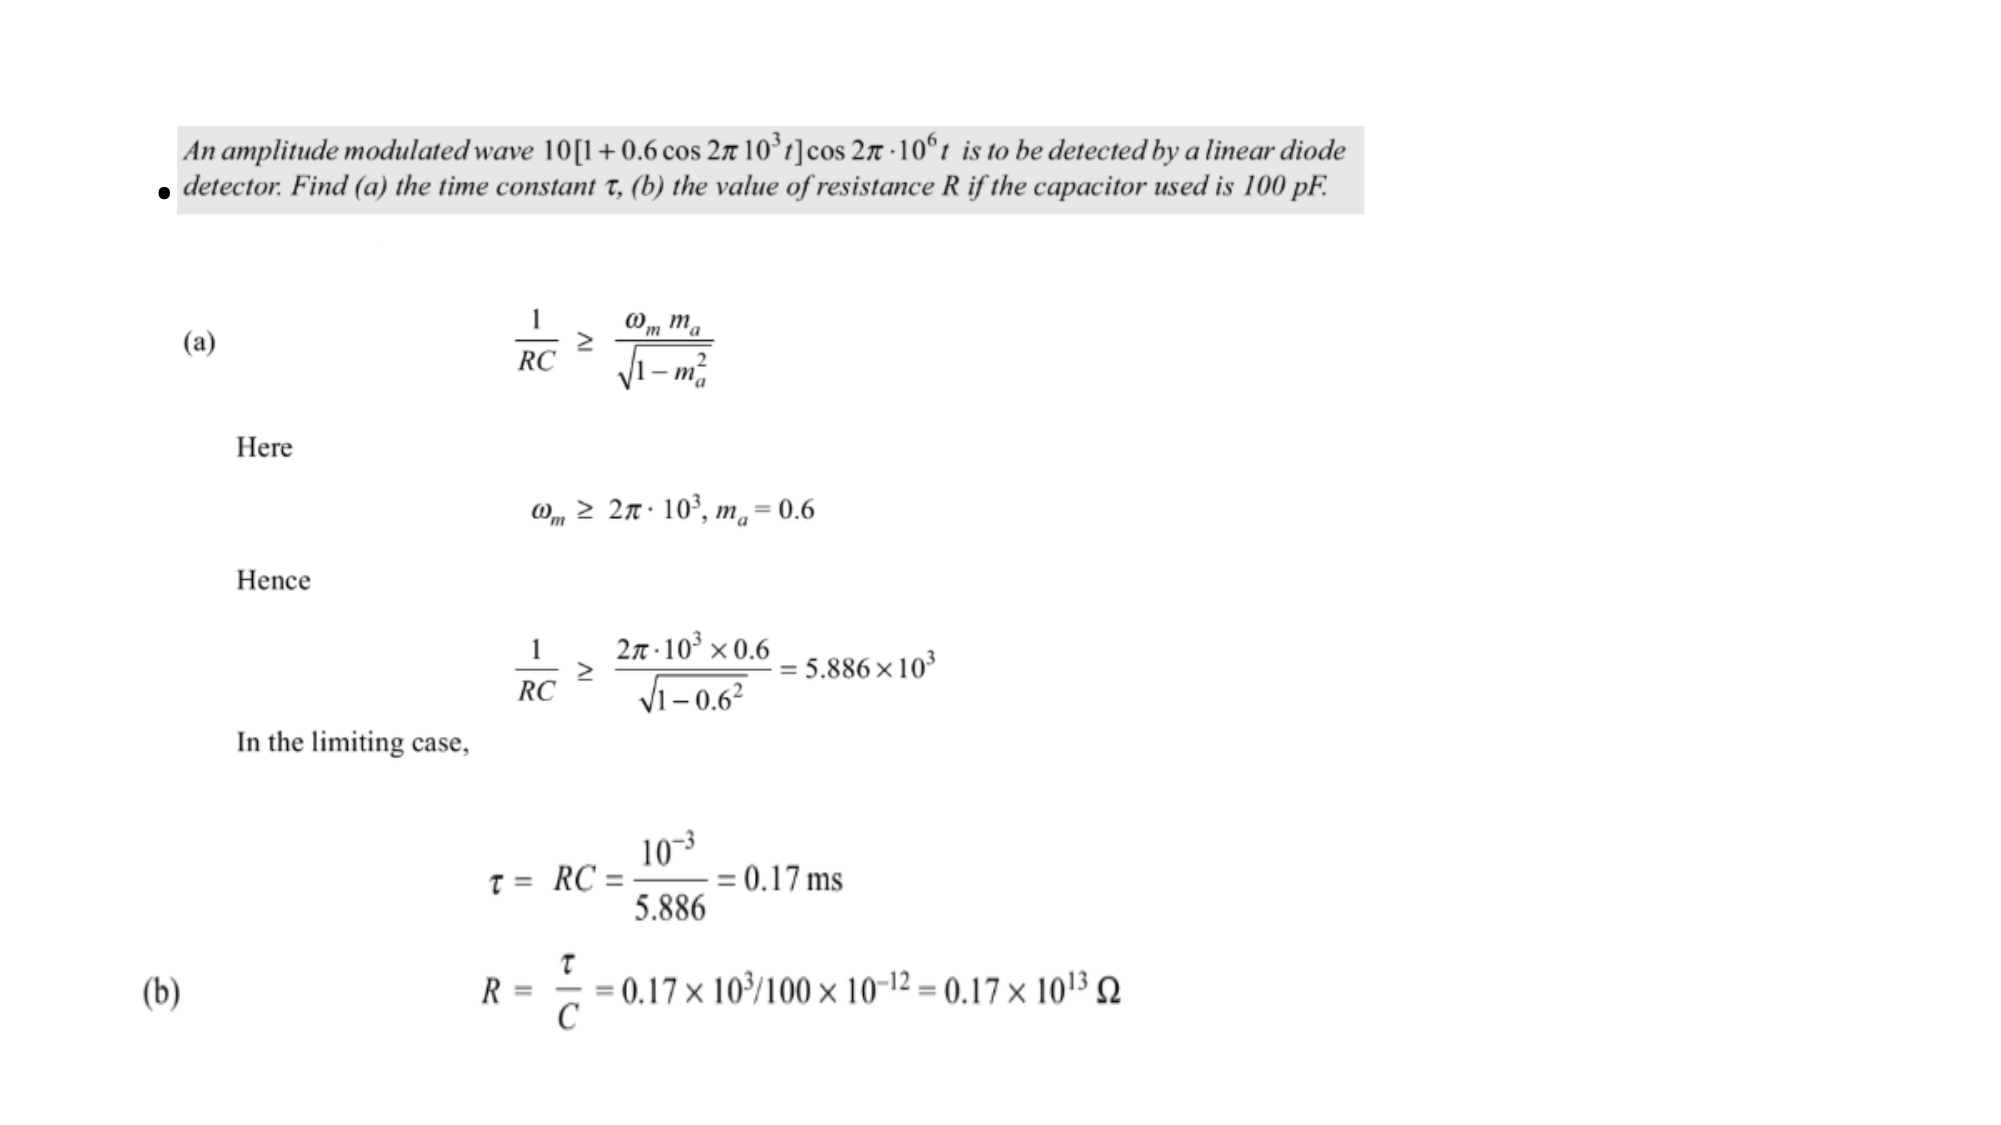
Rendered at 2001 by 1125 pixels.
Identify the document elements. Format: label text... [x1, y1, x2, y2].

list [177, 126, 1390, 813]
title . [137, 59, 1863, 278]
picture [111, 789, 1170, 1066]
